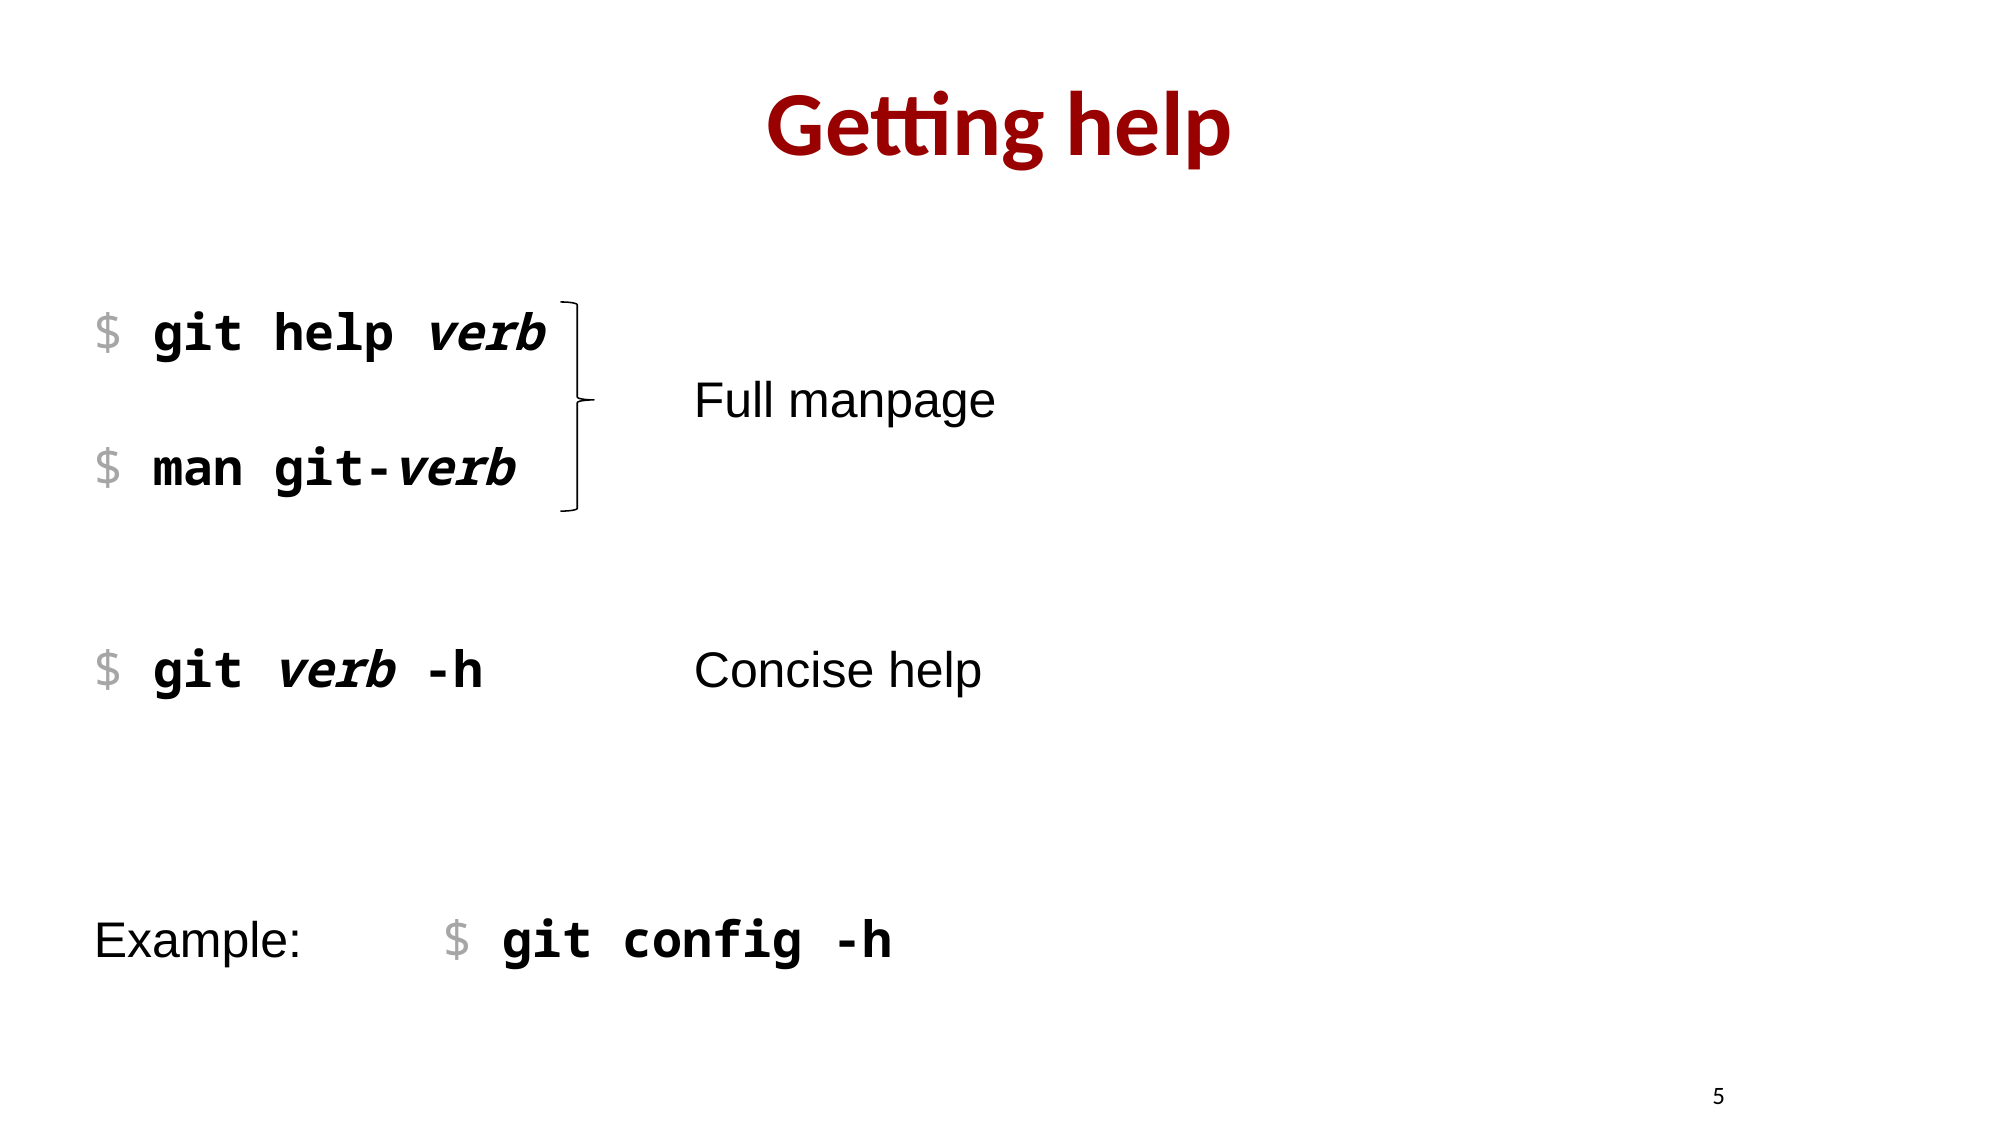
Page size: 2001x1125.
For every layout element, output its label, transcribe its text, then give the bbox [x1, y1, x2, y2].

title Getting help [324, 24, 1675, 213]
text_box [560, 301, 595, 512]
slide_number 5 [1374, 1065, 1725, 1125]
list $ git help verb Full manpage $ man git-verb $ git verb -h Concise help Example: $ git config -h [78, 224, 1915, 1005]
